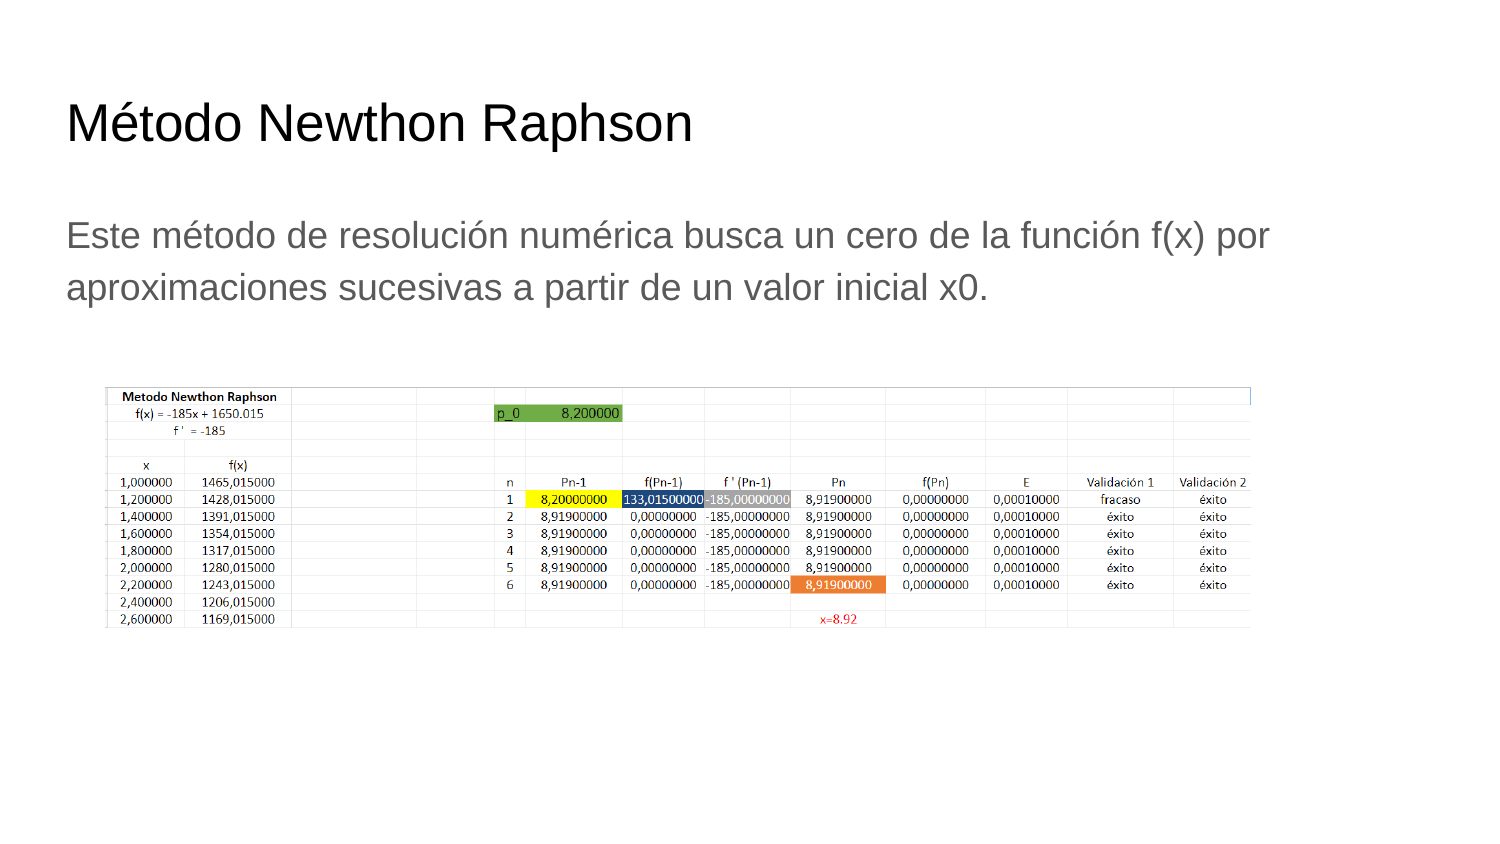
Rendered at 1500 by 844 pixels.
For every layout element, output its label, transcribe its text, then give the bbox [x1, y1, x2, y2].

picture [105, 387, 1251, 629]
title Método Newthon Raphson [51, 72, 1449, 167]
list Este método de resolución numérica busca un cero de la función f(x) por aproximaciones sucesivas a partir de un valor inicial x0. [51, 189, 1449, 750]
